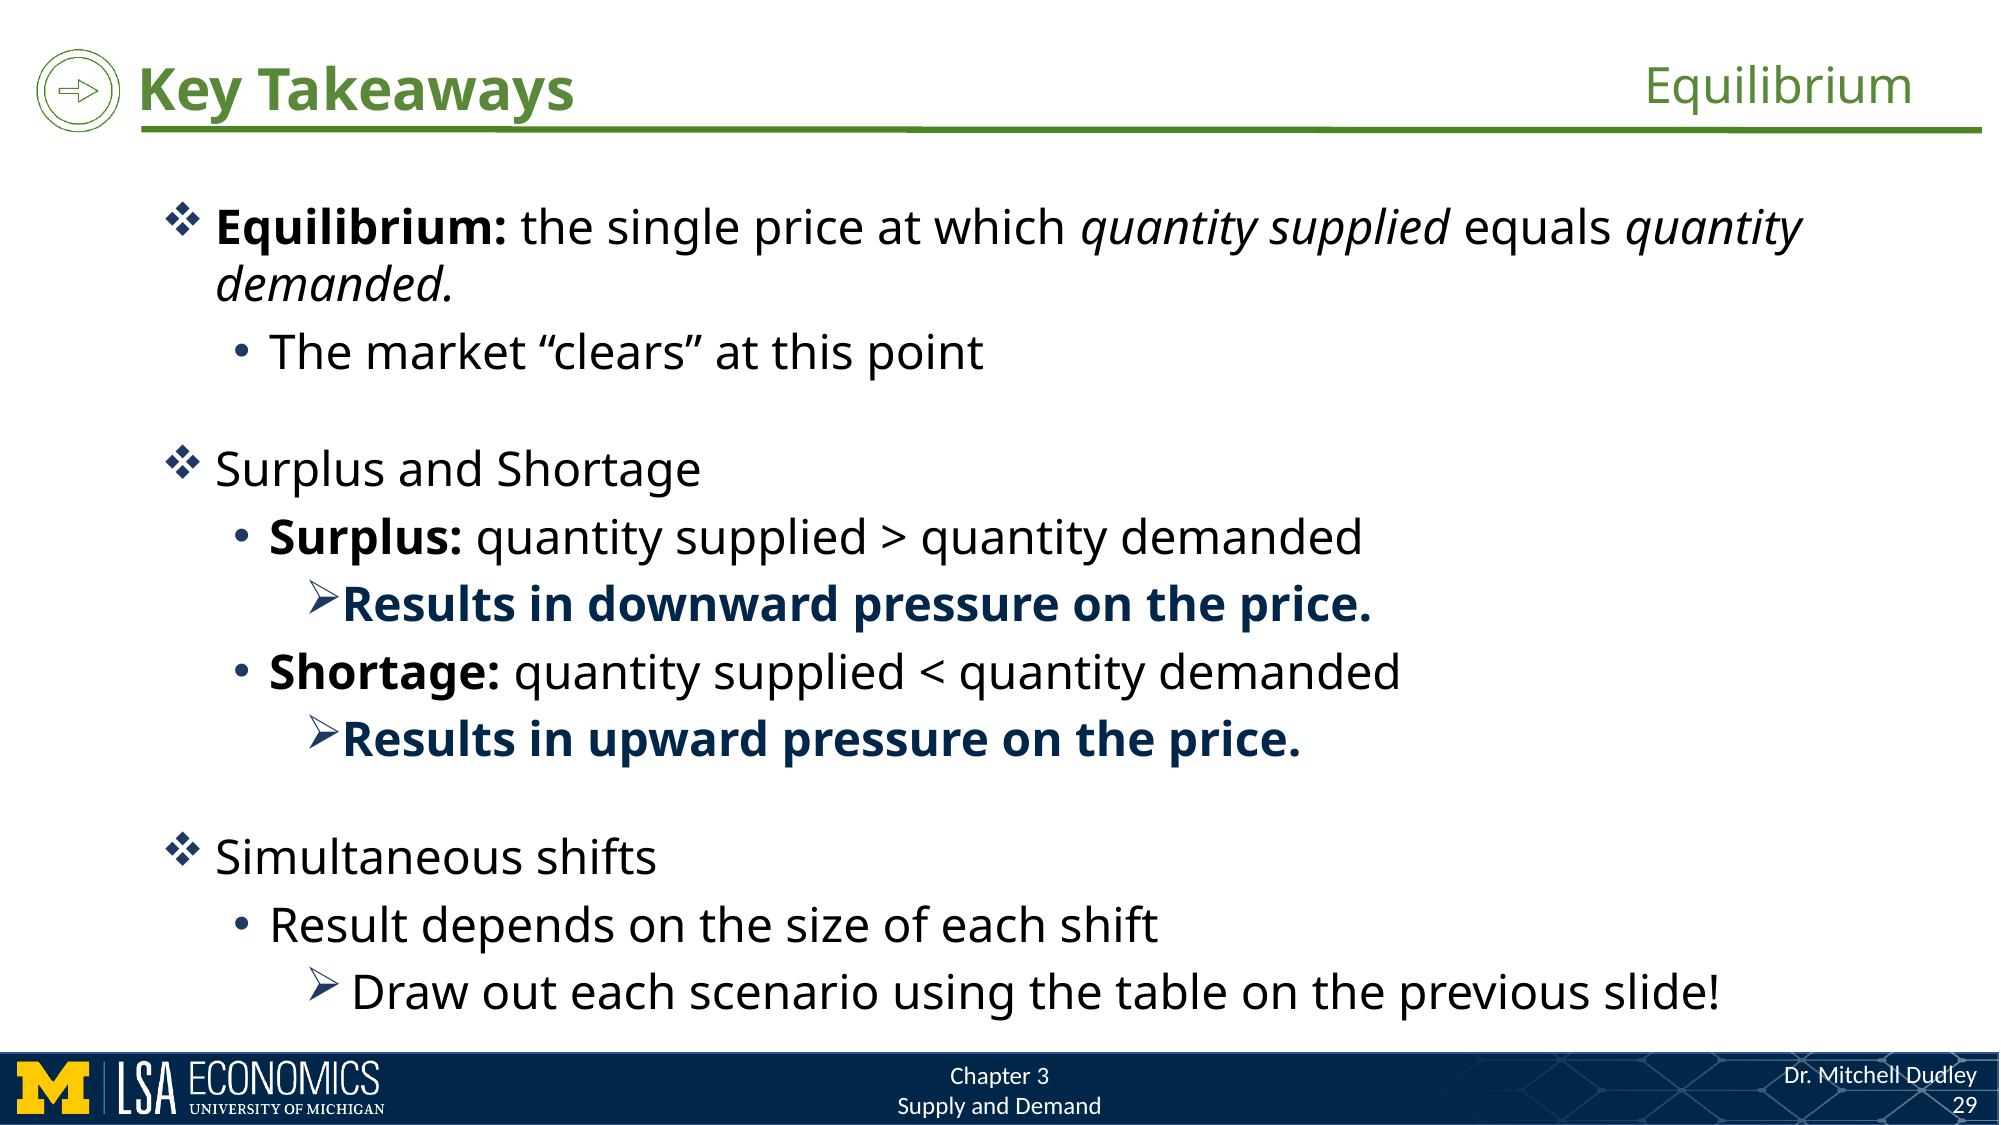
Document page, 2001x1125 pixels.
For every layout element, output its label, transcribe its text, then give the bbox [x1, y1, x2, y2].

list Equilibrium: the single price at which quantity supplied equals quantity demanded. The market “clears” at this point Surplus and Shortage Surplus: quantity supplied > quantity demanded Results in downward pressure on the price. Shortage: quantity supplied < quantity demanded Results in upward pressure on the price. Simultaneous shifts Result depends on the size of each shift Draw out each scenario using the table on the previous slide! [146, 188, 1930, 1035]
picture [1363, 1052, 2001, 1125]
list Equilibrium [997, 52, 1930, 123]
picture [16, 1060, 385, 1115]
